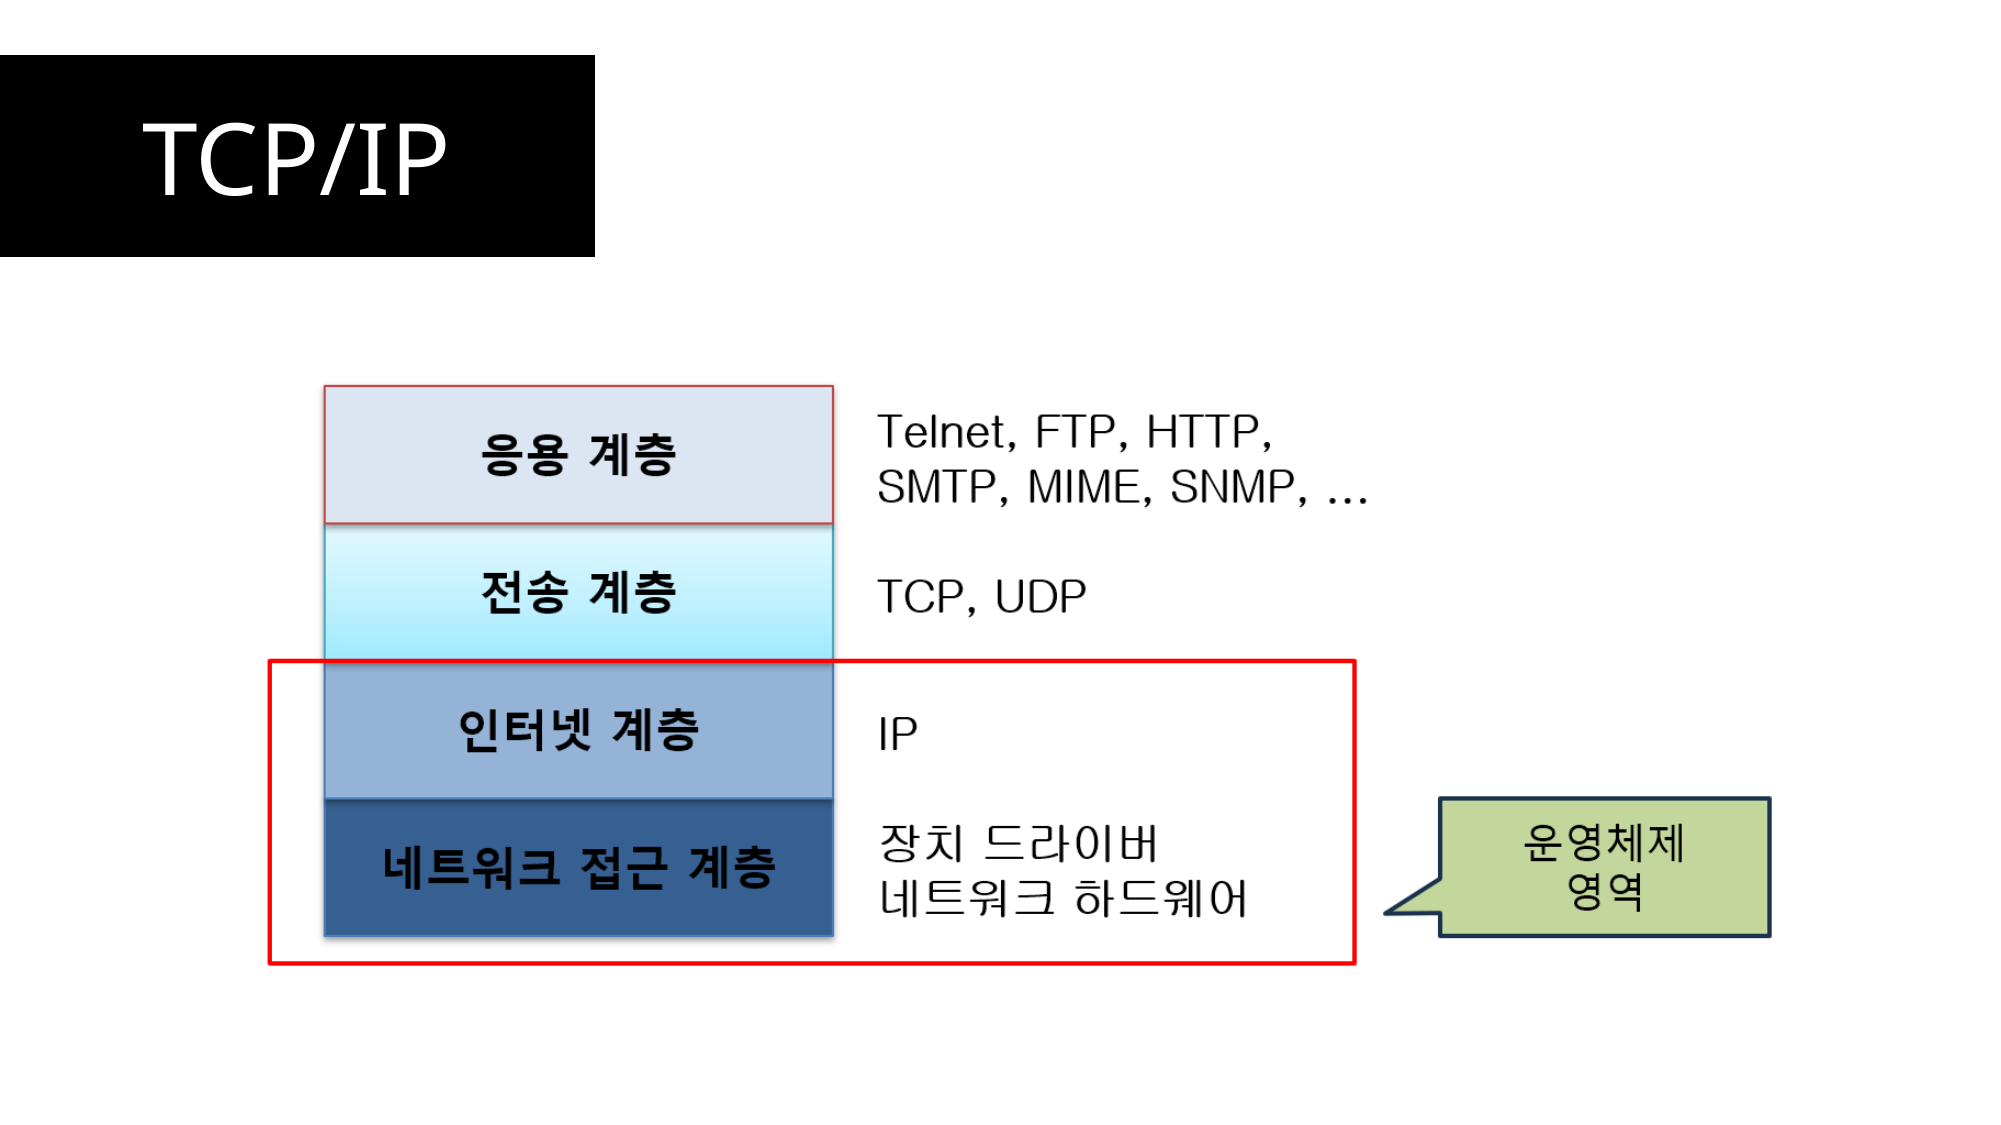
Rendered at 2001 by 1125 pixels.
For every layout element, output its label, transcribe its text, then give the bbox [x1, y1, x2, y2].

text_box TCP/IP [0, 55, 595, 257]
picture [227, 309, 1864, 1013]
